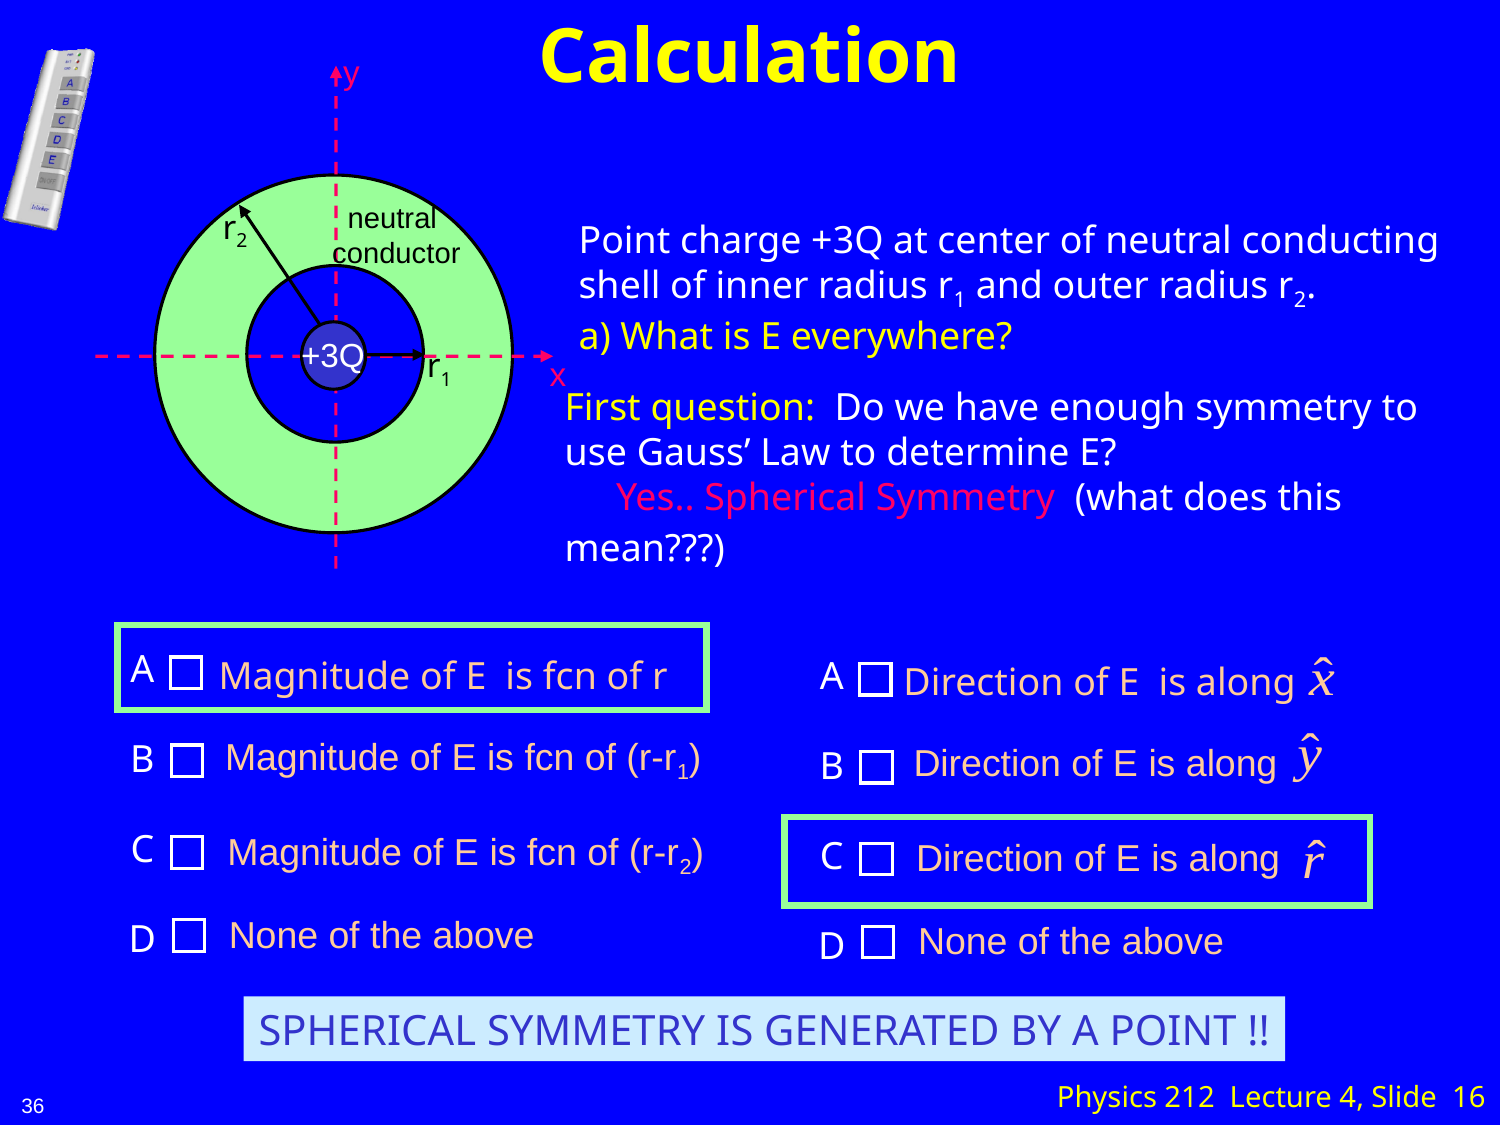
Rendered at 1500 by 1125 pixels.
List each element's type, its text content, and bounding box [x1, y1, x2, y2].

text_box [316, 321, 351, 327]
text_box [289, 267, 422, 354]
slide_number Physics 212 Lecture 4, Slide 16 [985, 1070, 1500, 1120]
text_box First question: Do we have enough symmetry to use Gauss’ Law to determine E? Yes.. Spherical Symmetry (what does this mean???) [549, 375, 1460, 583]
text_box r2 [207, 198, 263, 259]
text_box +3Q [286, 327, 380, 382]
picture [0, 37, 97, 238]
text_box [113, 637, 721, 969]
text_box [246, 279, 412, 443]
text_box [802, 644, 1335, 976]
text_box x [534, 346, 582, 401]
text_box [154, 227, 513, 533]
text_box SPHERICAL SYMMETRY IS GENERATED BY A POINT !! [243, 996, 1286, 1062]
text_box [313, 382, 354, 390]
text_box Calculation [0, 0, 1500, 105]
text_box r1 [412, 337, 467, 398]
text_box [117, 625, 707, 636]
text_box Point charge +3Q at center of neutral conducting shell of inner radius r1 and outer radius r2. a) What is E everywhere? [563, 208, 1474, 365]
text_box [784, 816, 797, 906]
text_box 36 [0, 1084, 66, 1125]
text_box [245, 174, 410, 277]
text_box neutral conductor [317, 192, 476, 278]
text_box y [328, 44, 375, 99]
text_box [1338, 816, 1370, 906]
